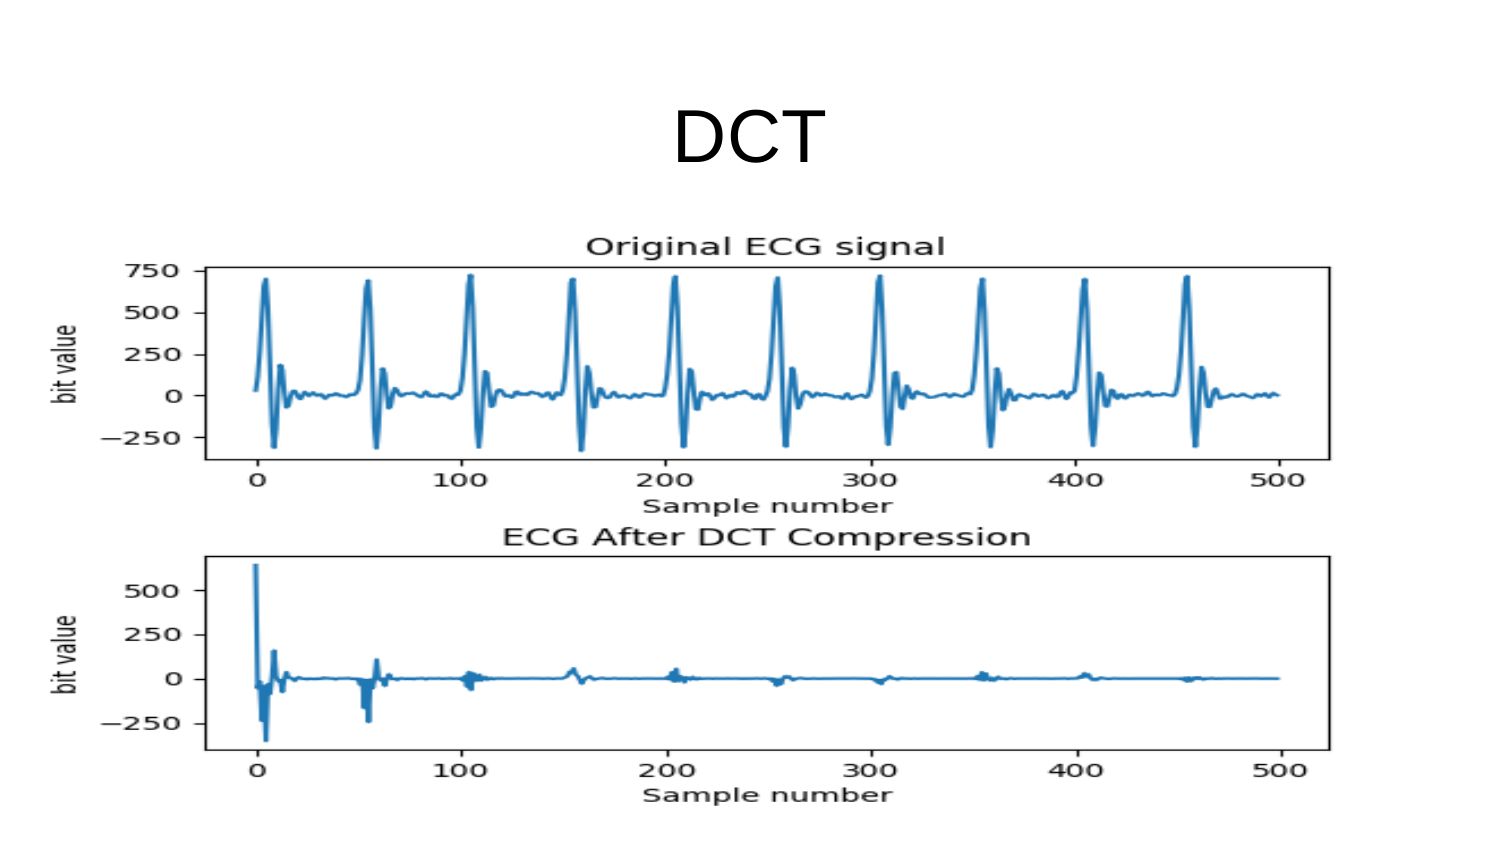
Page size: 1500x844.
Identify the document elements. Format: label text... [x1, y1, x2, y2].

picture [24, 191, 1474, 819]
title DCT [51, 72, 1449, 167]
